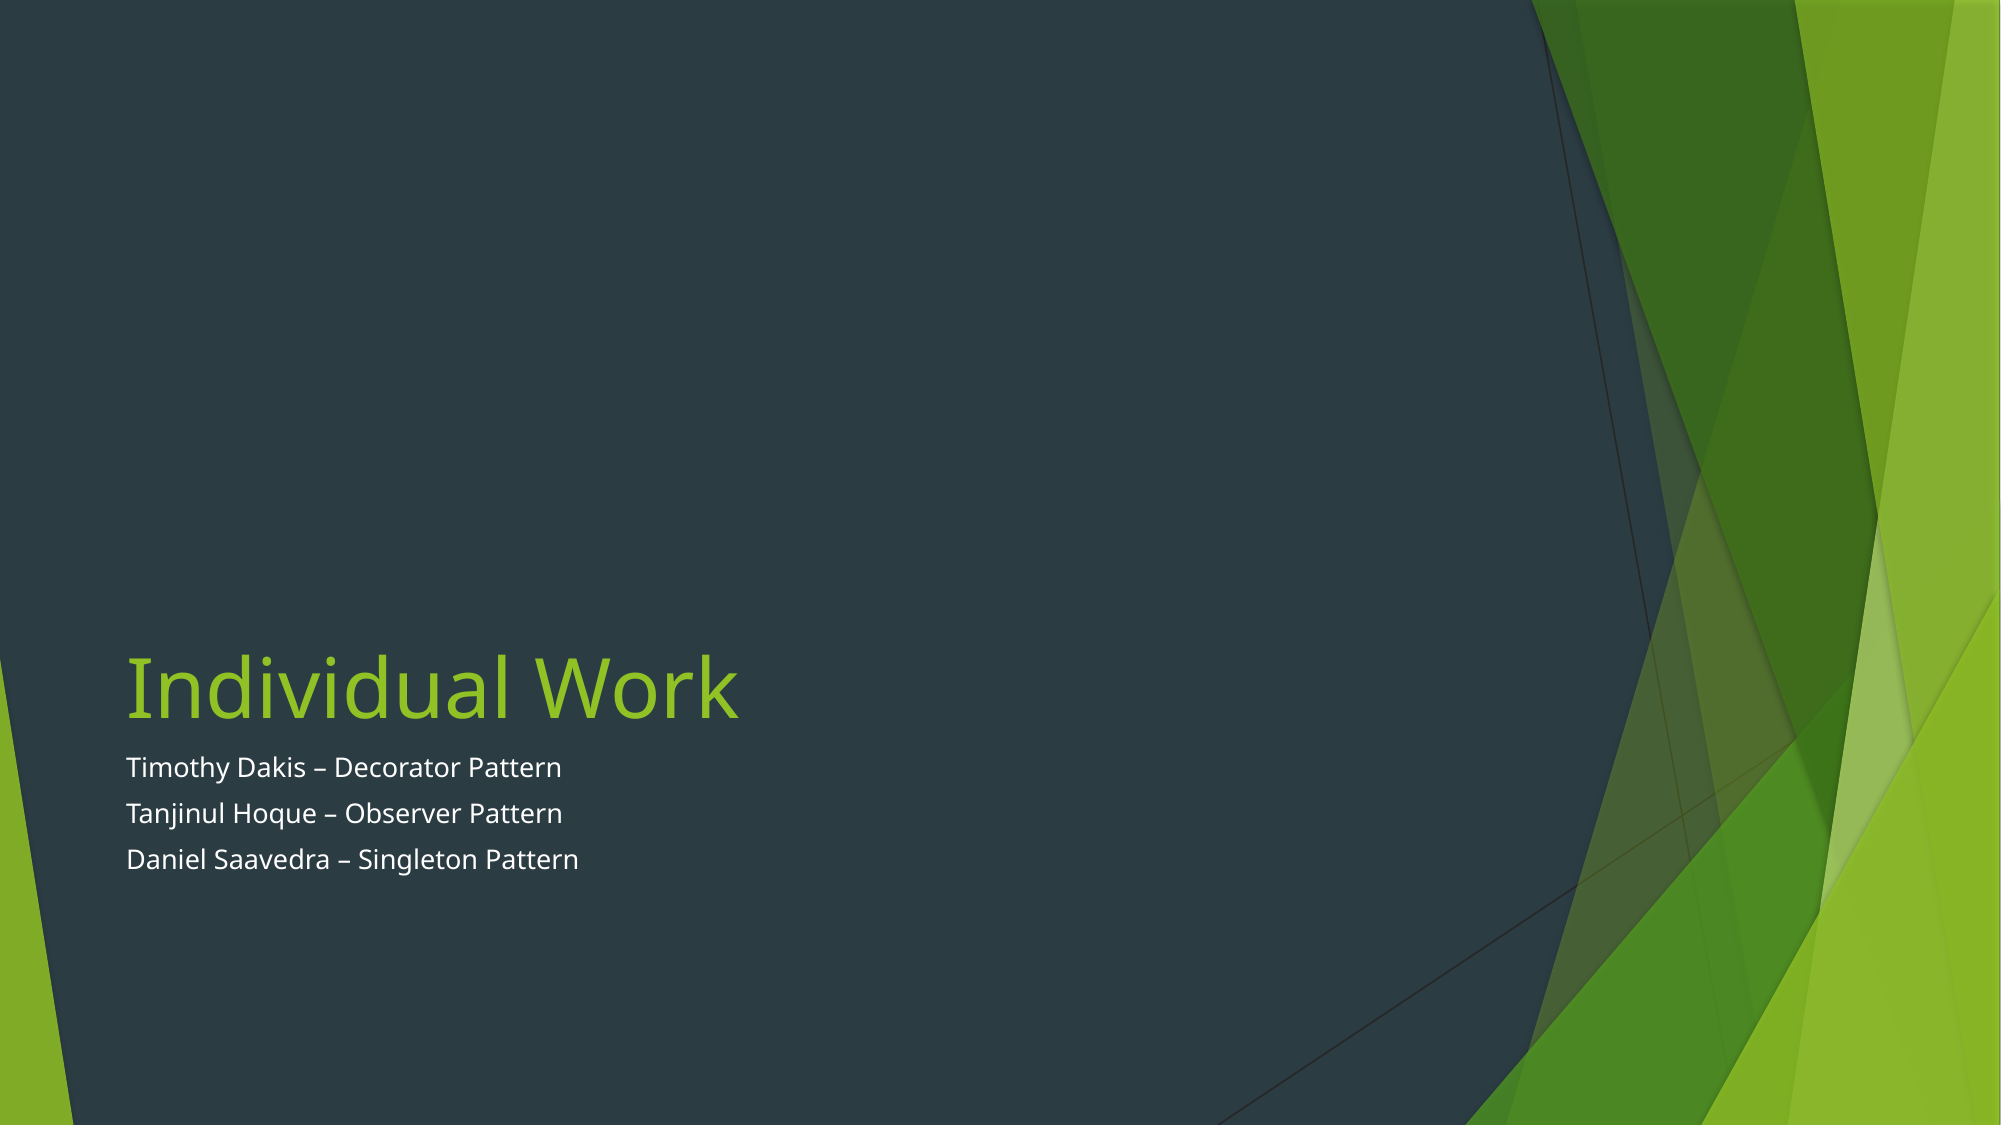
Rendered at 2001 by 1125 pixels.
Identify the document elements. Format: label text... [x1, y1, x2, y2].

list Timothy Dakis – Decorator Pattern Tanjinul Hoque – Observer Pattern Daniel Saavedra – Singleton Pattern [111, 742, 1522, 884]
title Individual Work [111, 443, 1522, 742]
